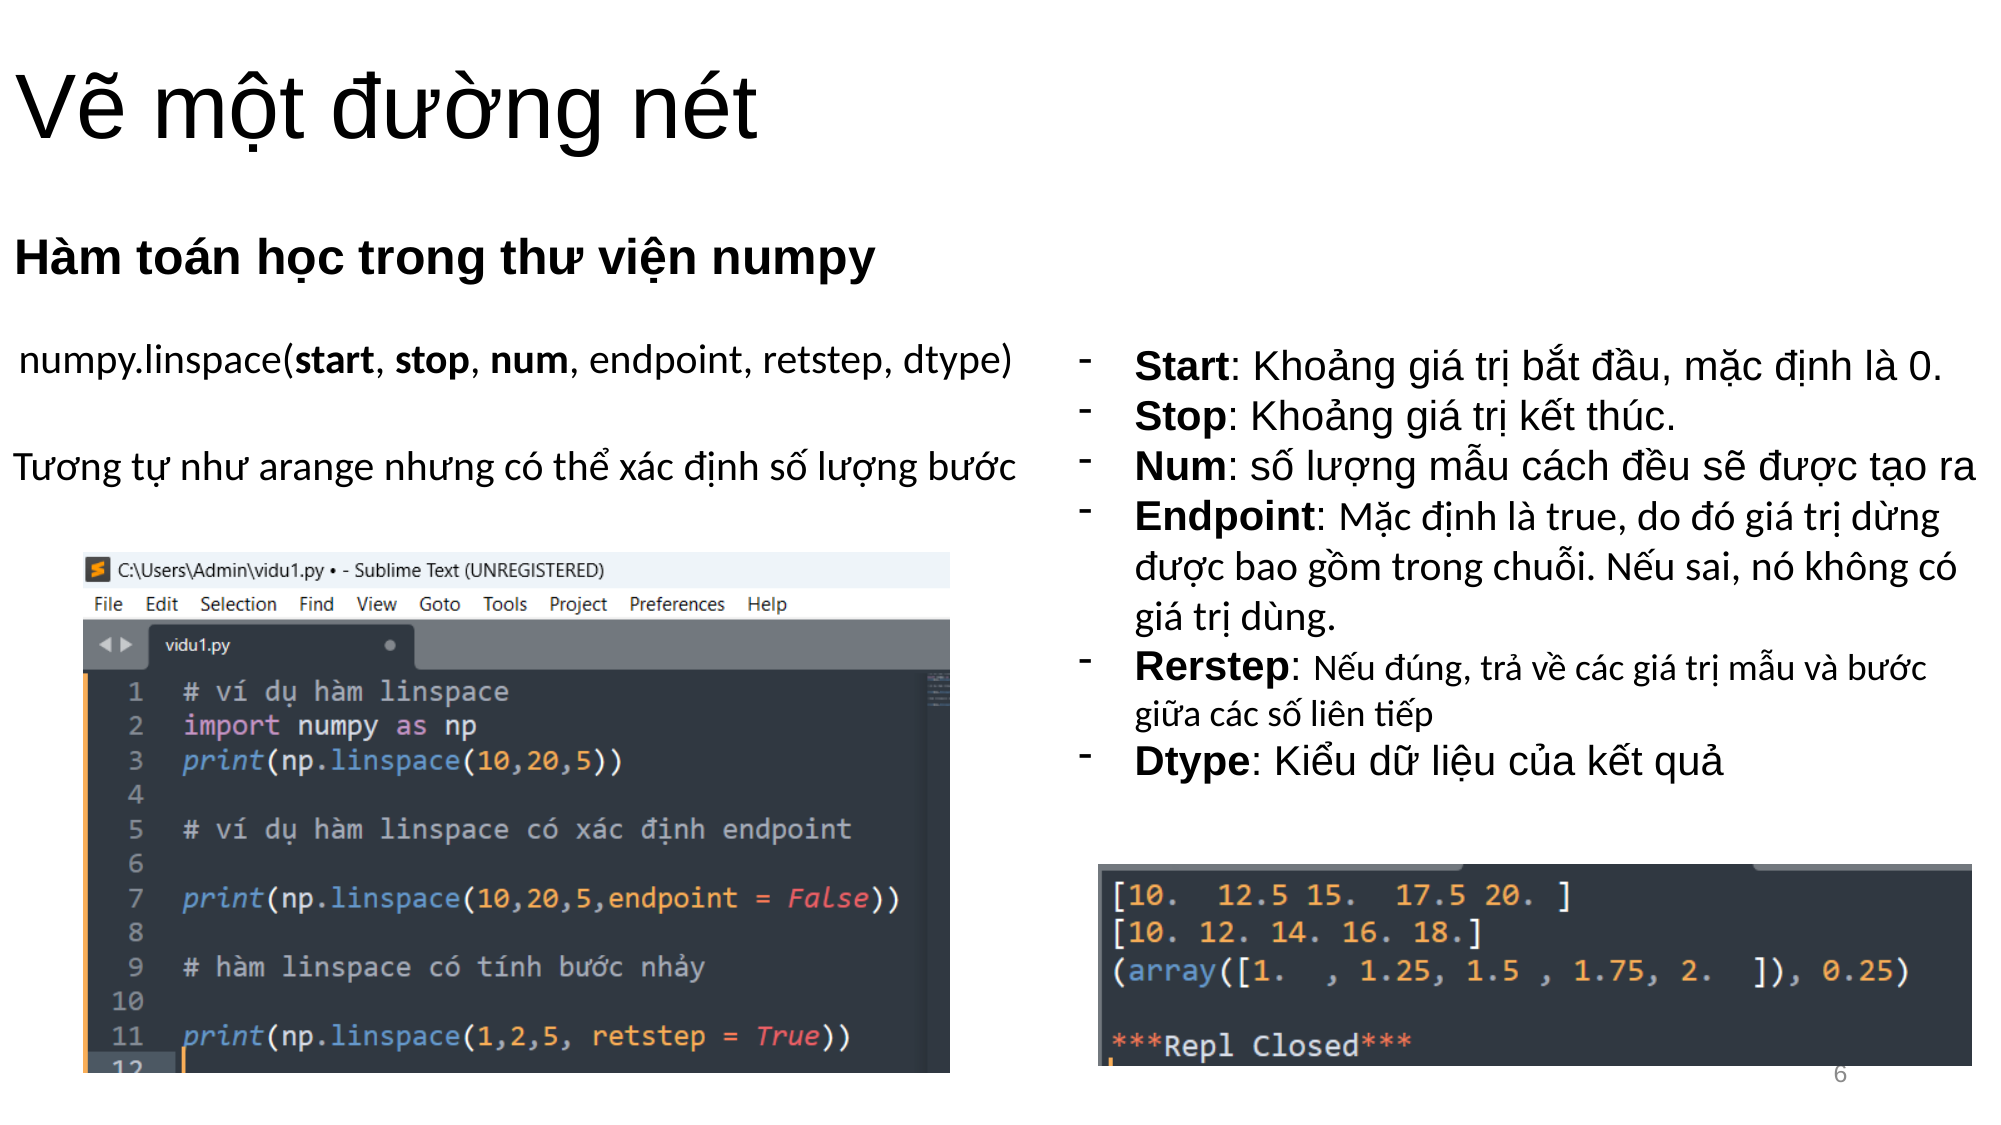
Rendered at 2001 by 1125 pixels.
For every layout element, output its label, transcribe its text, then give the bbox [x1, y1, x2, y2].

slide_number 6 [1412, 1066, 1863, 1103]
picture [1098, 864, 1972, 1066]
text_box Tương tự như arange nhưng có thể xác định số lượng bước [0, 431, 1042, 496]
text_box numpy.linspace(start, stop, num, endpoint, retstep, dtype) [3, 324, 1029, 390]
text_box Start: Khoảng giá trị bắt đầu, mặc định là 0. Stop: Khoảng giá trị kết thúc. Num: số lượng mẫu cách đều sẽ được tạo ra Endpoint: Mặc định là true, do đó giá trị dừng được bao gồm trong chuỗi. Nếu sai, nó không có giá trị dùng. Rerstep: Nếu đúng, trả về các giá trị mẫu và bước giữa các số liên tiếp Dtype: Kiểu dữ liệu của kết quả [1063, 331, 2000, 792]
text_box Hàm toán học trong thư viện numpy [0, 217, 2000, 293]
title Vẽ một đường nét [0, 0, 2000, 217]
picture [83, 552, 950, 1073]
